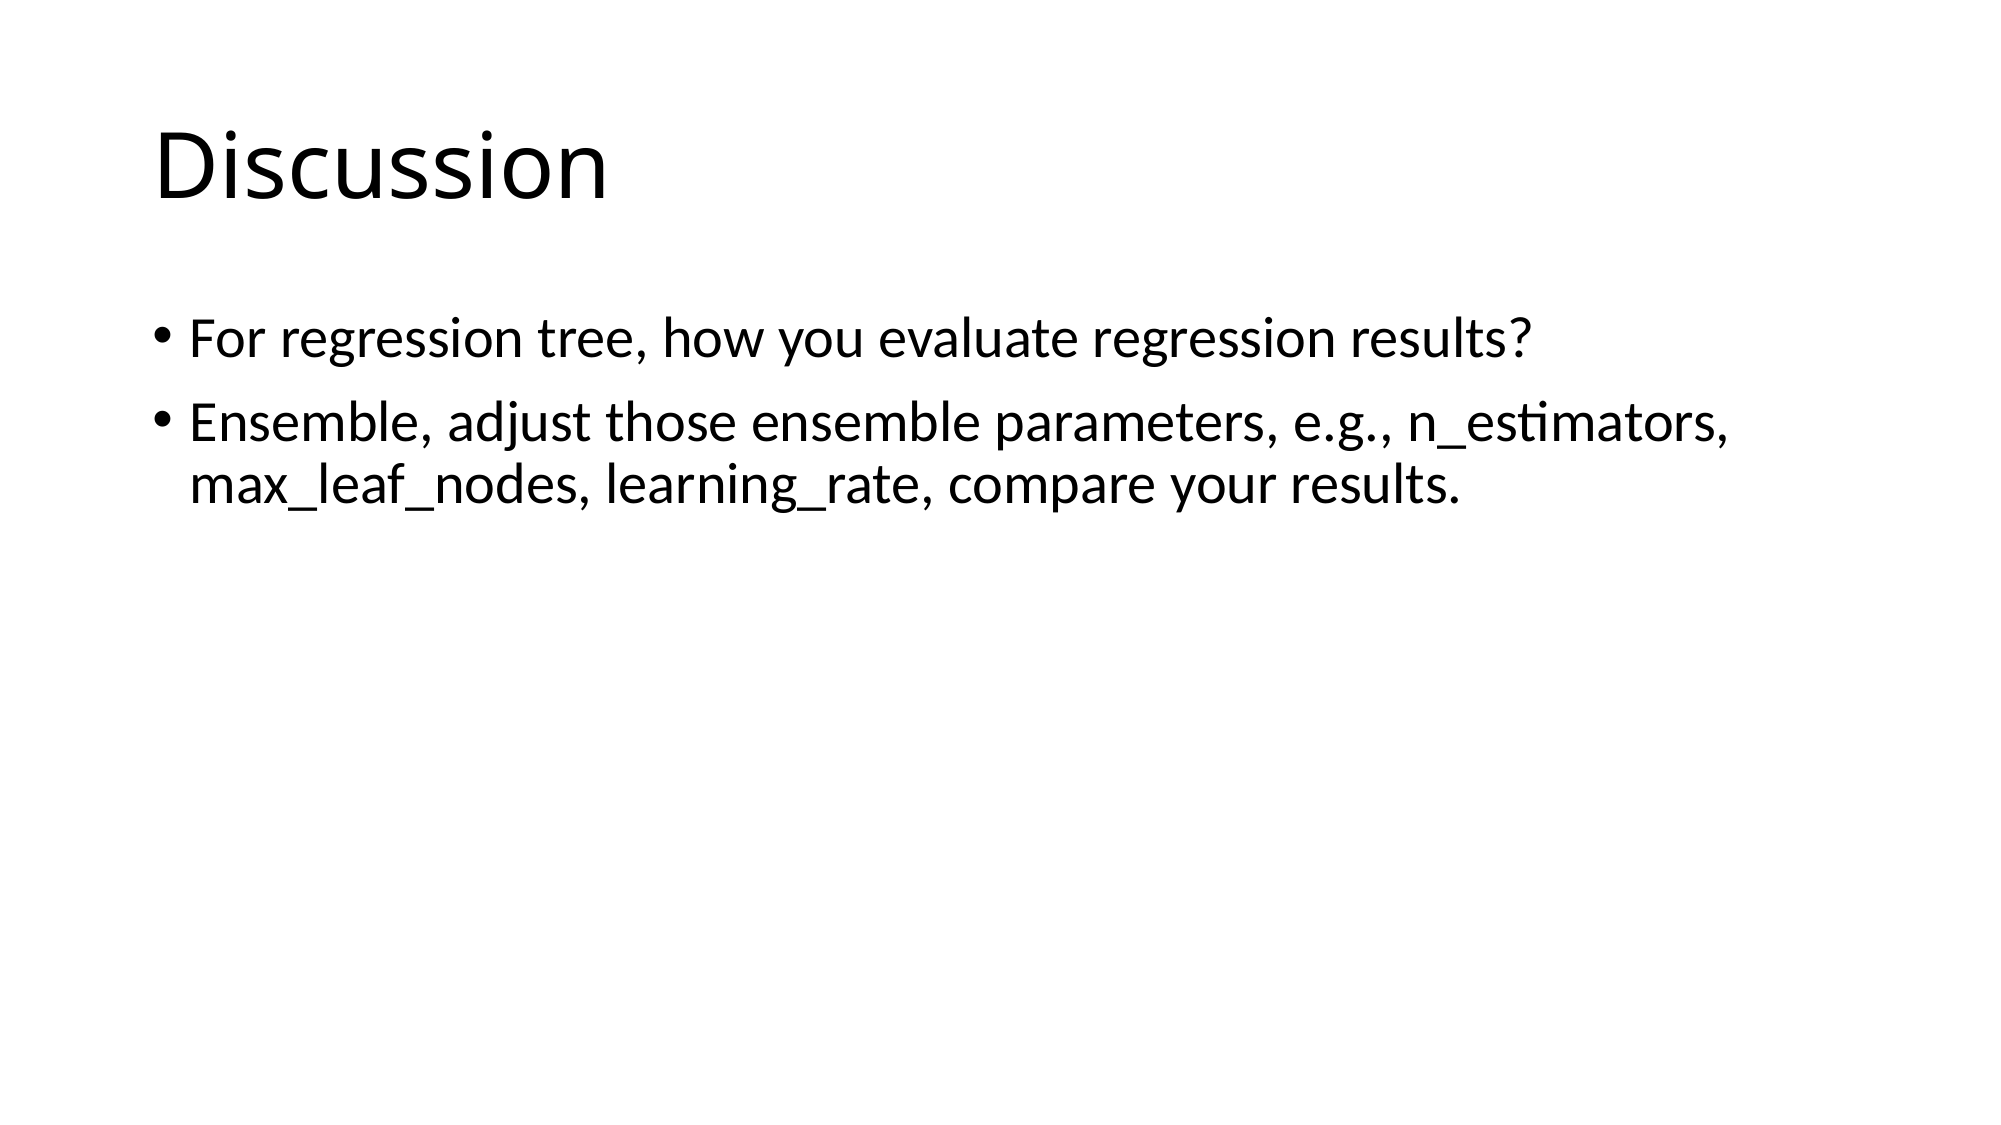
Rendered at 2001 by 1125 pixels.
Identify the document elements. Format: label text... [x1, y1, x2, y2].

title Discussion [137, 59, 1863, 278]
list For regression tree, how you evaluate regression results? Ensemble, adjust those ensemble parameters, e.g., n_estimators, max_leaf_nodes, learning_rate, compare your results. [137, 299, 1863, 1014]
